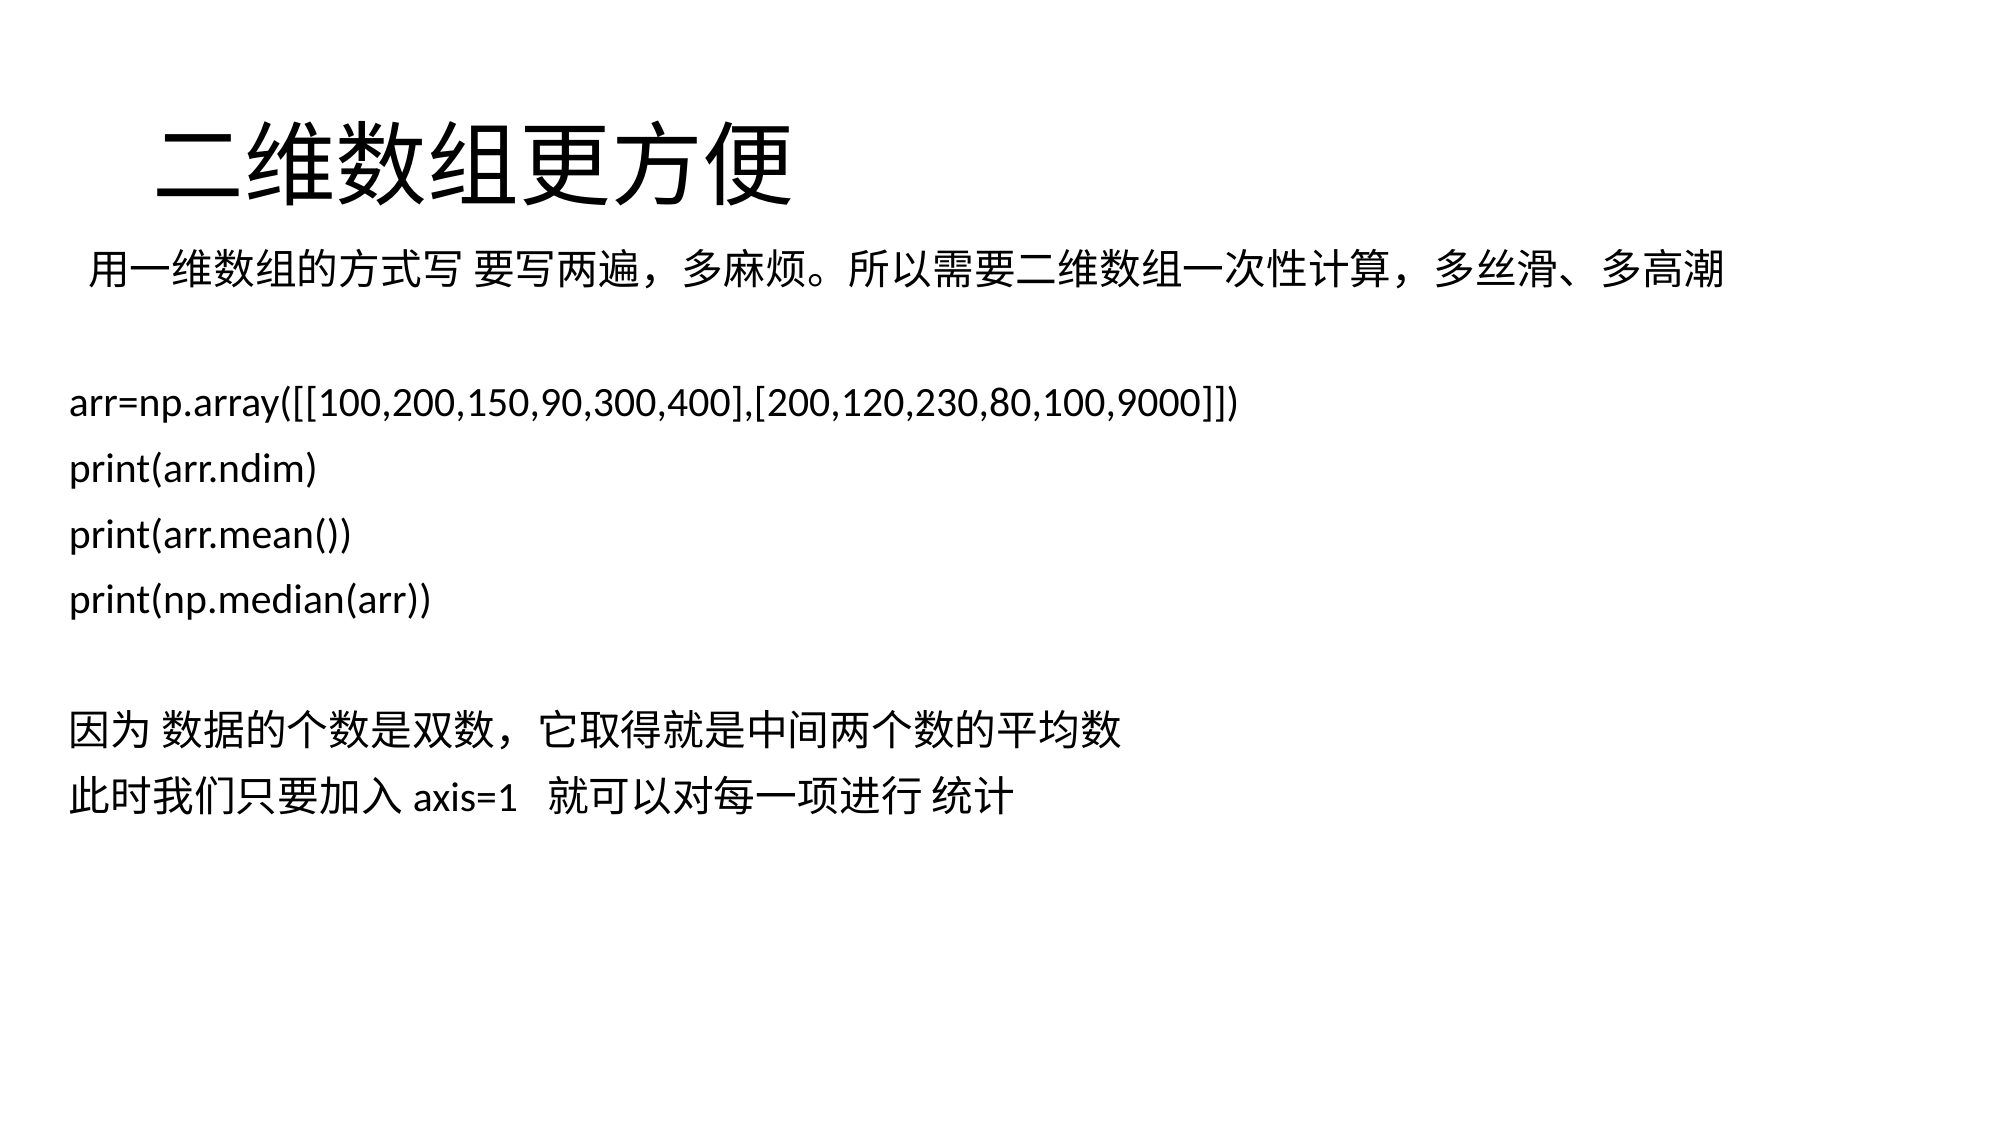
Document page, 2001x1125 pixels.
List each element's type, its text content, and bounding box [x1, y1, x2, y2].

title 二维数组更方便 [137, 59, 1863, 241]
list 用一维数组的方式写 要写两遍，多麻烦。所以需要二维数组一次性计算，多丝滑、多高潮 arr=np.array([[100,200,150,90,300,400],[200,120,230,80,100,9000]]) print(arr.ndim) print(arr.mean()) print(np.median(arr)) 因为 数据的个数是双数，它取得就是中间两个数的平均数 此时我们只要加入axis=1 就可以对每一项进行 统计 [53, 241, 1863, 1014]
